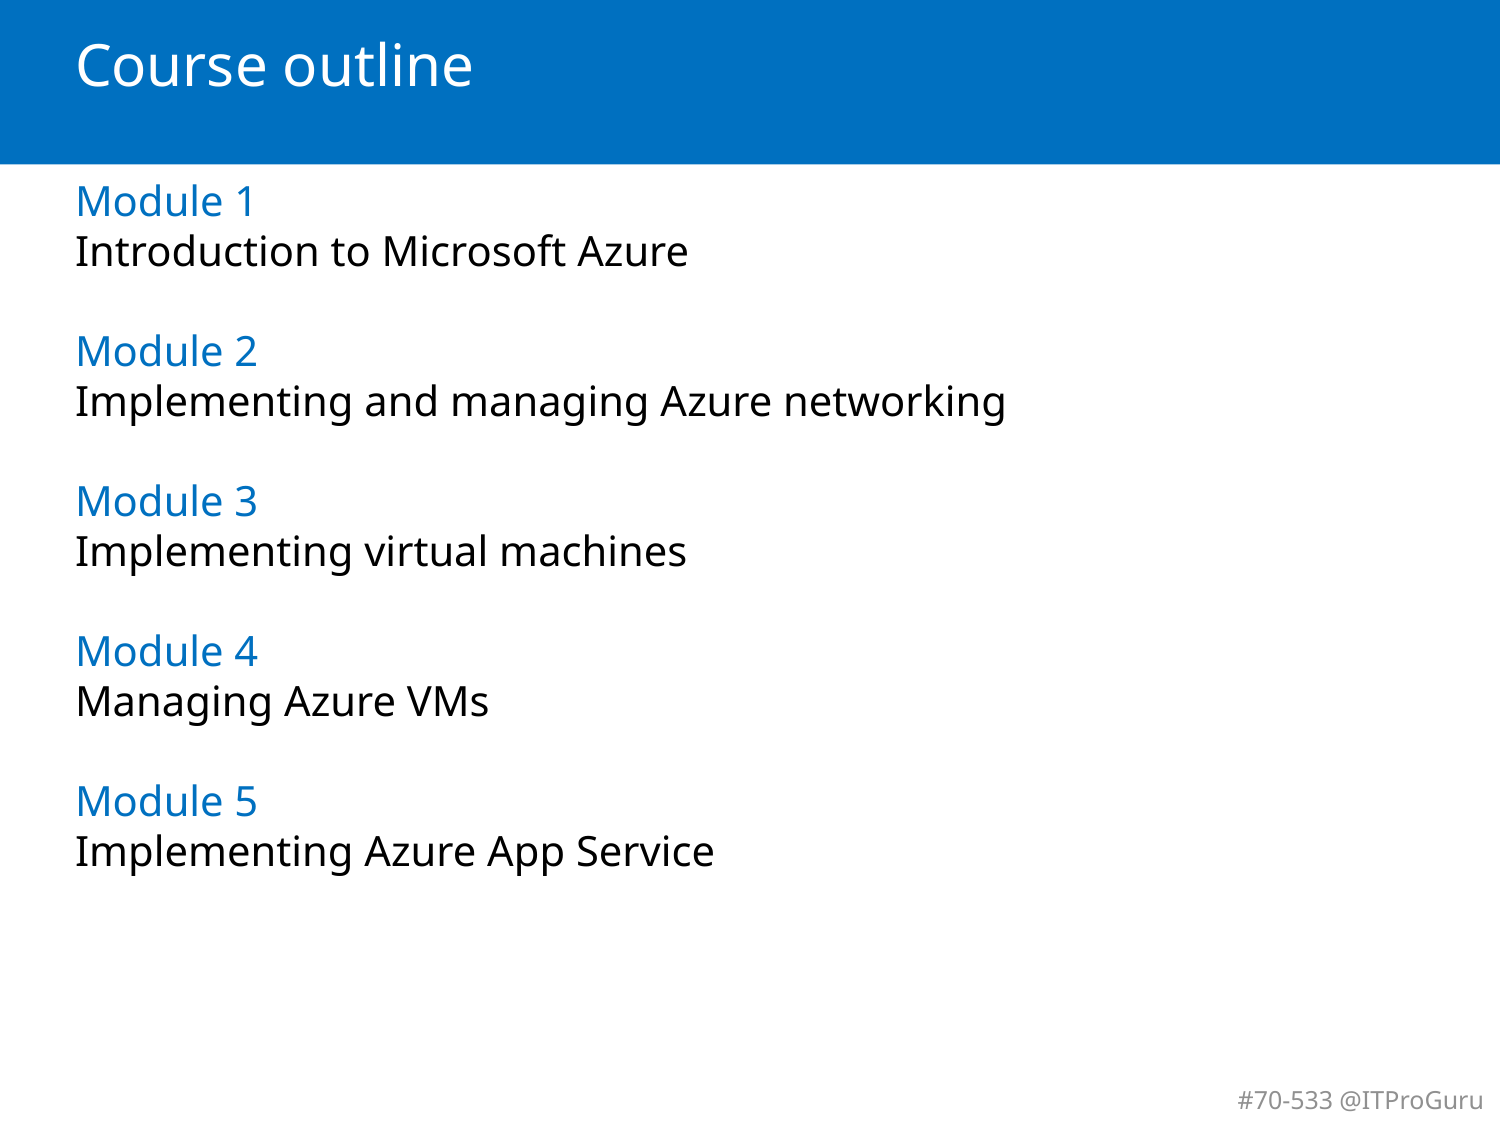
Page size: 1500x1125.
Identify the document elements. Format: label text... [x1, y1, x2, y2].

title Course outline [74, 0, 1426, 136]
list Module 1 Introduction to Microsoft Azure Module 2 Implementing and managing Azure networking Module 3 Implementing virtual machines Module 4 Managing Azure VMs Module 5 Implementing Azure App Service [74, 174, 1376, 1013]
